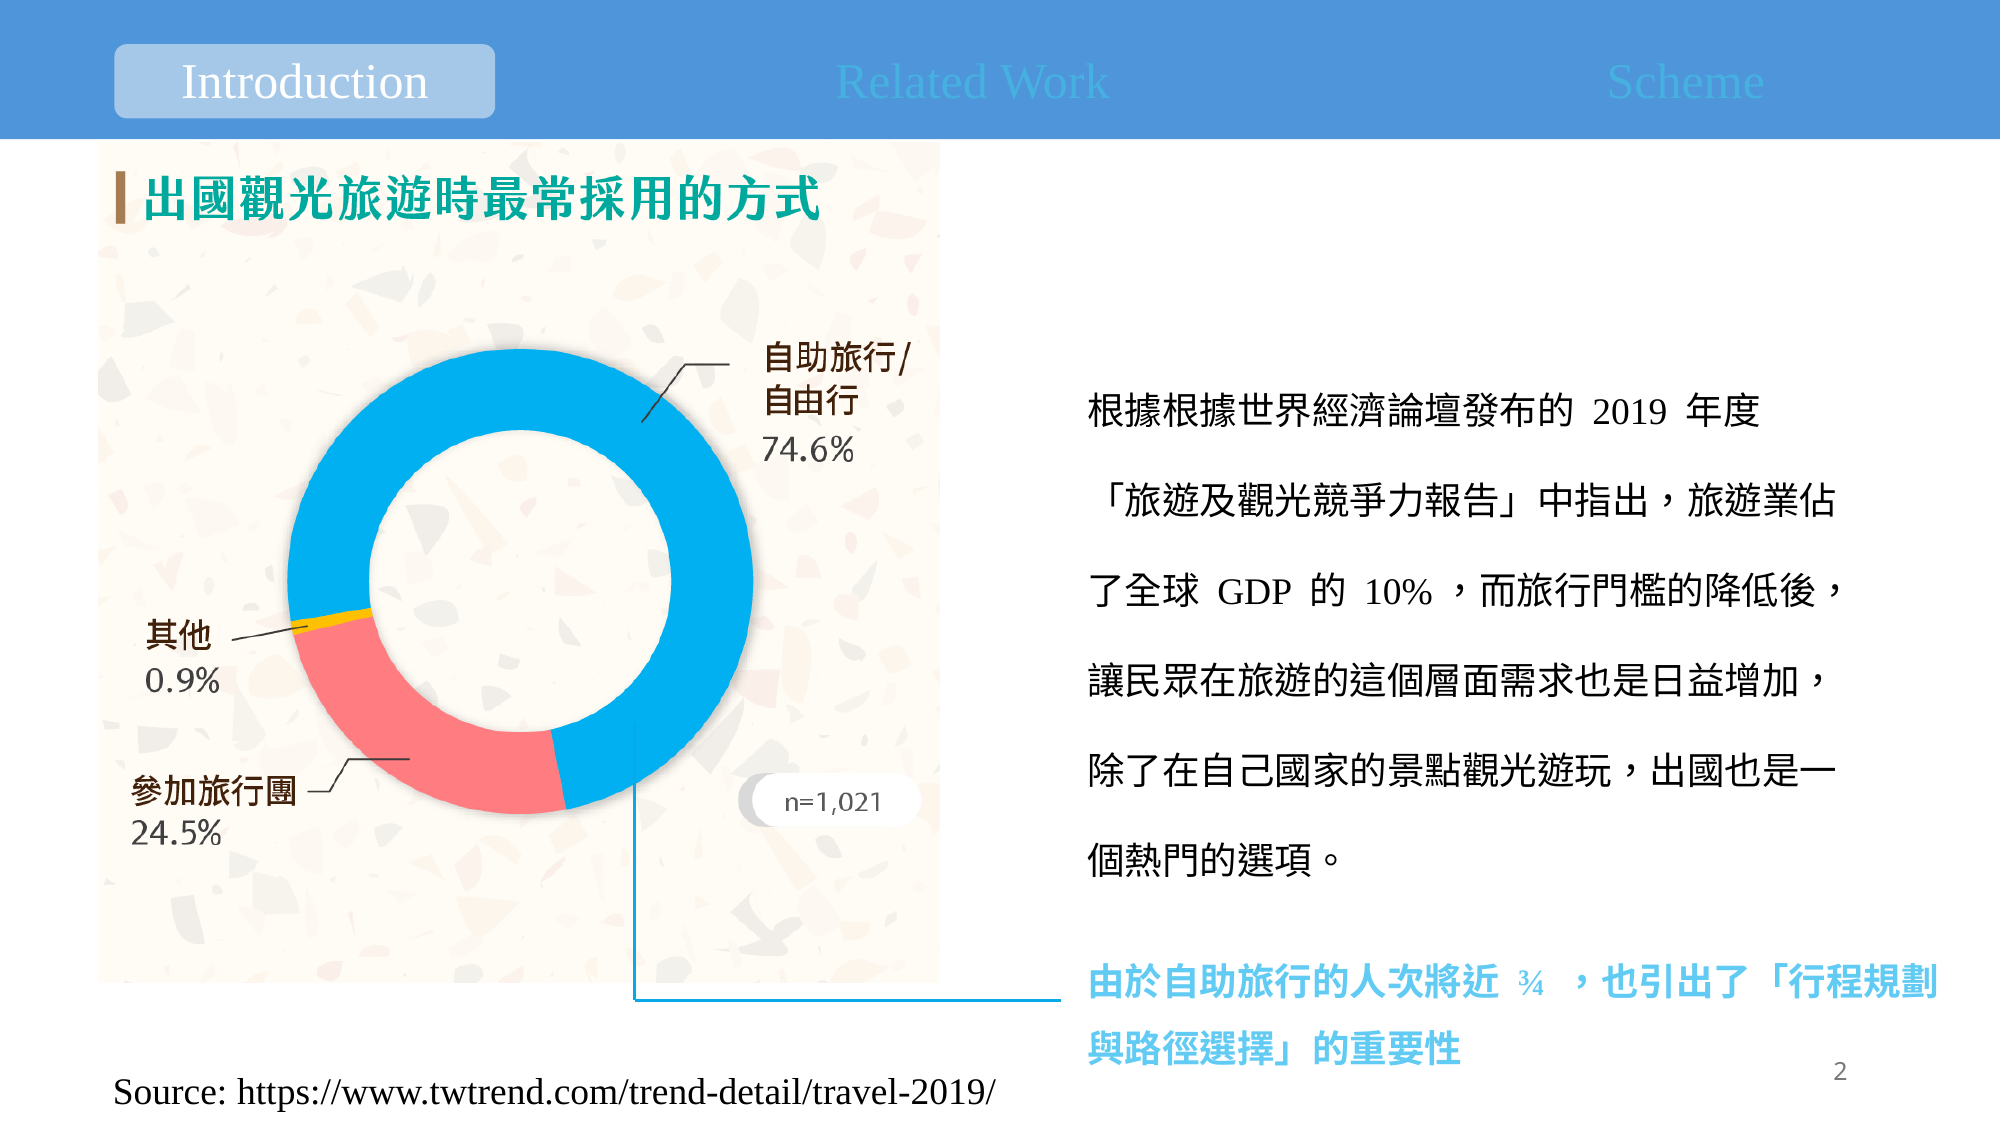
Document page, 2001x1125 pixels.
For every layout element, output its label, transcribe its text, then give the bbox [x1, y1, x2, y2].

text_box Introduction [98, 41, 512, 116]
text_box 由於自助旅行的人次將近 ¾ ，也引出了「行程規劃與路徑選擇」的重要性 [1072, 927, 1966, 1078]
text_box Related Work [765, 41, 1180, 116]
picture [98, 141, 940, 984]
text_box [0, 0, 2000, 141]
text_box [116, 116, 493, 120]
text_box 根據根據世界經濟論壇發布的 2019 年度 「旅遊及觀光競爭力報告」中指出，旅遊業佔了全球 GDP 的 10%，而旅行門檻的降低後，讓民眾在旅遊的這個層面需求也是日益增加，除了在自己國家的景點觀光遊玩，出國也是一個熱門的選項。 [1072, 334, 1886, 890]
slide_number 1 [1412, 1042, 1863, 1103]
text_box Source: https://www.twtrend.com/trend-detail/travel-2019/ [98, 1060, 1099, 1120]
text_box Scheme [1479, 41, 1893, 116]
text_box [634, 722, 1062, 1001]
